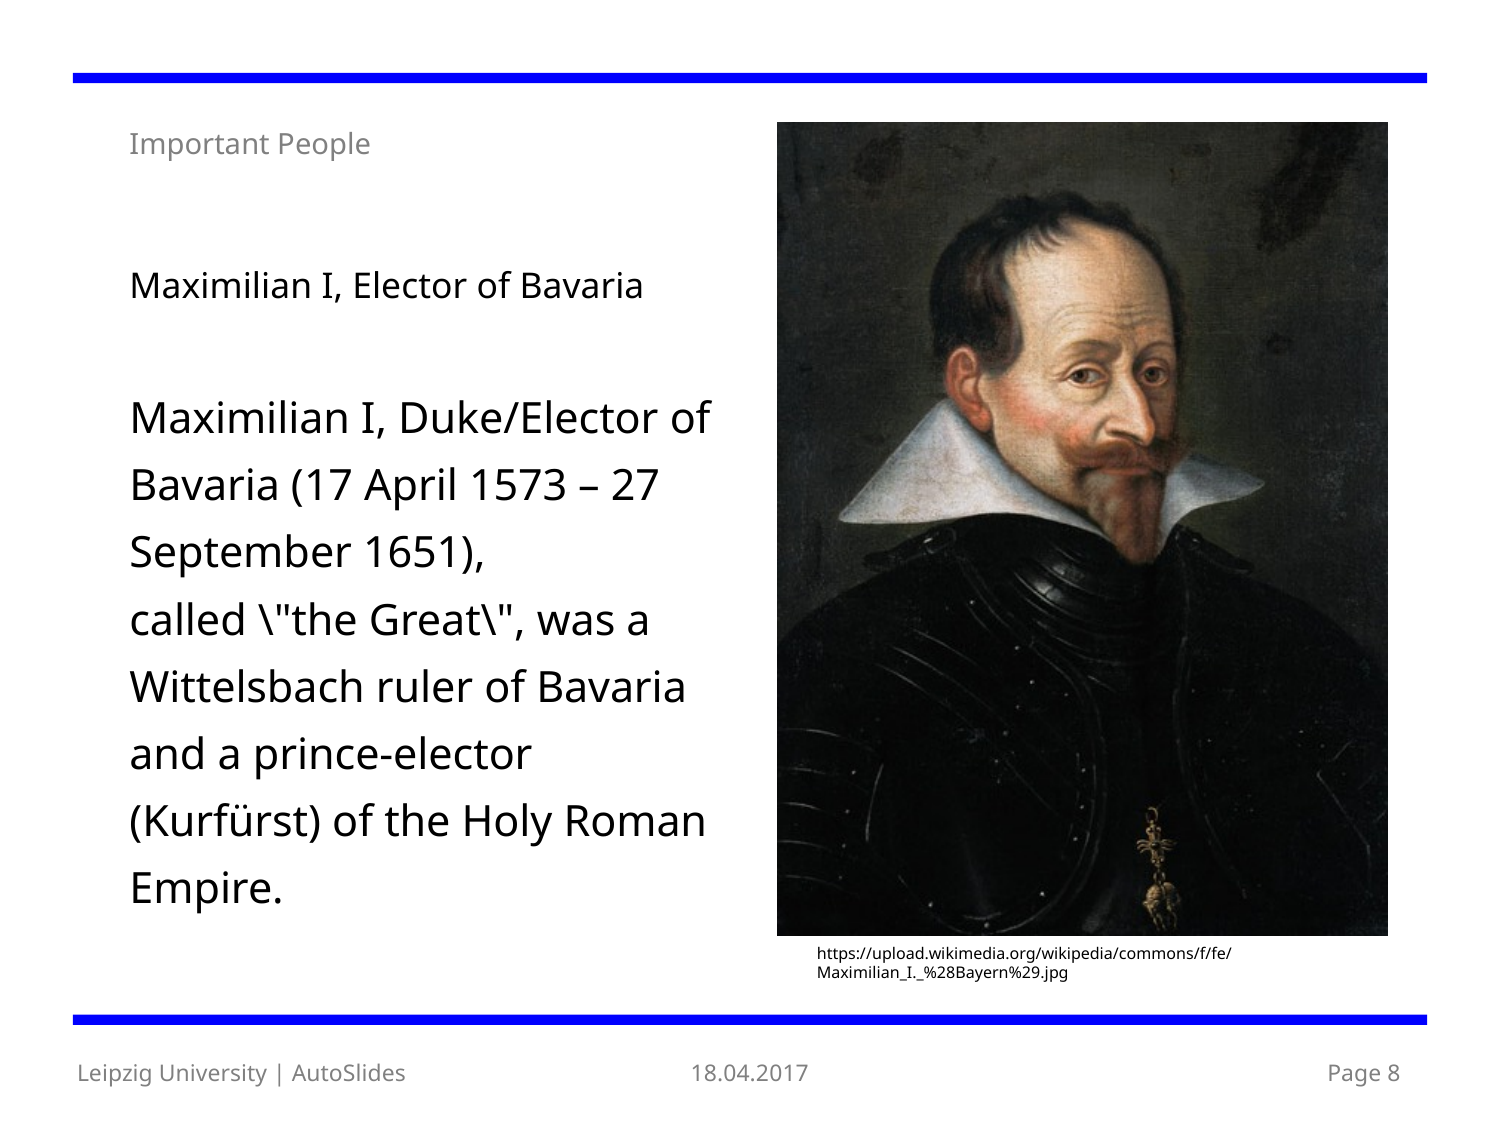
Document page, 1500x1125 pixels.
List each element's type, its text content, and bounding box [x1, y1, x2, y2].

text_box Maximilian I, Duke/Elector of Bavaria (17 April 1573 – 27 September 1651), called \"the Great\", was a Wittelsbach ruler of Bavaria and a prince-elector (Kurfürst) of the Holy Roman Empire. [93, 354, 761, 917]
picture [776, 122, 1388, 936]
text_box [72, 1014, 1428, 1025]
text_box Leipzig University | AutoSlides [62, 1041, 480, 1105]
text_box https://upload.wikimedia.org/wikipedia/commons/f/fe/Maximilian_I._%28Bayern%29.jpg [781, 943, 1365, 986]
text_box [72, 72, 1428, 84]
text_box Maximilian I, Elector of Bavaria [93, 229, 761, 354]
text_box Important People [93, 93, 761, 198]
text_box 18.04.2017 [614, 1041, 886, 1105]
text_box Page 8 [1312, 1041, 1438, 1105]
